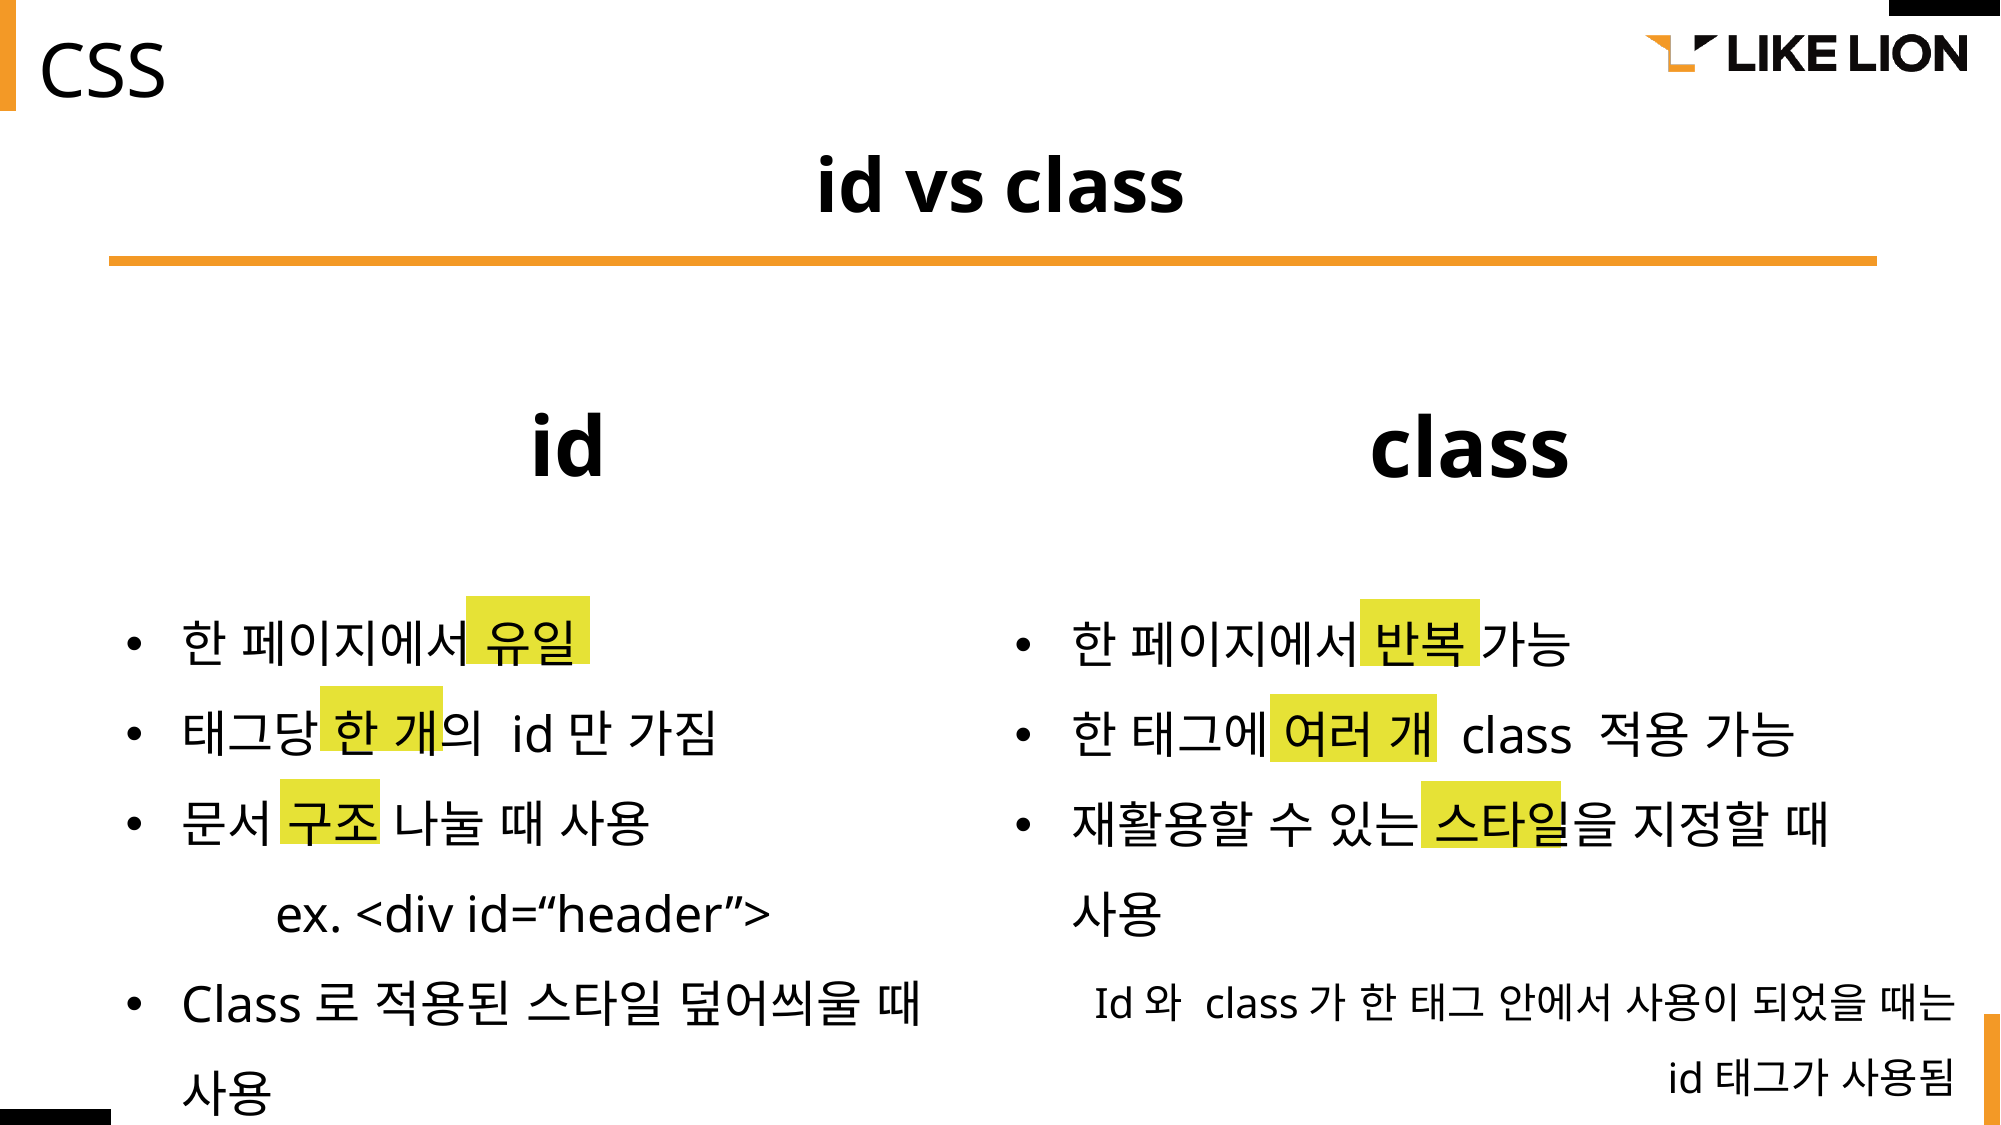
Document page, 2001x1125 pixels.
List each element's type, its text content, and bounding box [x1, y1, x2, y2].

text_box id 한 페이지에서 유일 태그당 한 개의 id만 가짐 문서 구조 나눌 때 사용 ex. <div id=“header”> Class로 적용된 스타일 덮어씌울 때 사용 [110, 335, 1026, 1125]
text_box id vs class [442, 130, 1560, 236]
text_box [109, 256, 1877, 266]
picture [1645, 34, 1967, 102]
text_box [1984, 1014, 2000, 1125]
text_box CSS [14, 14, 192, 120]
text_box [0, 0, 16, 111]
text_box [1889, 0, 2000, 16]
text_box [0, 1109, 110, 1125]
text_box Id와 class가 한 태그 안에서 사용이 되었을 때는 id태그가 사용됨 [1010, 944, 1972, 1110]
text_box class 한 페이지에서 반복 가능 한 태그에 여러 개 class 적용 가능 재활용할 수 있는 스타일을 지정할 때 사용 [999, 336, 1941, 952]
